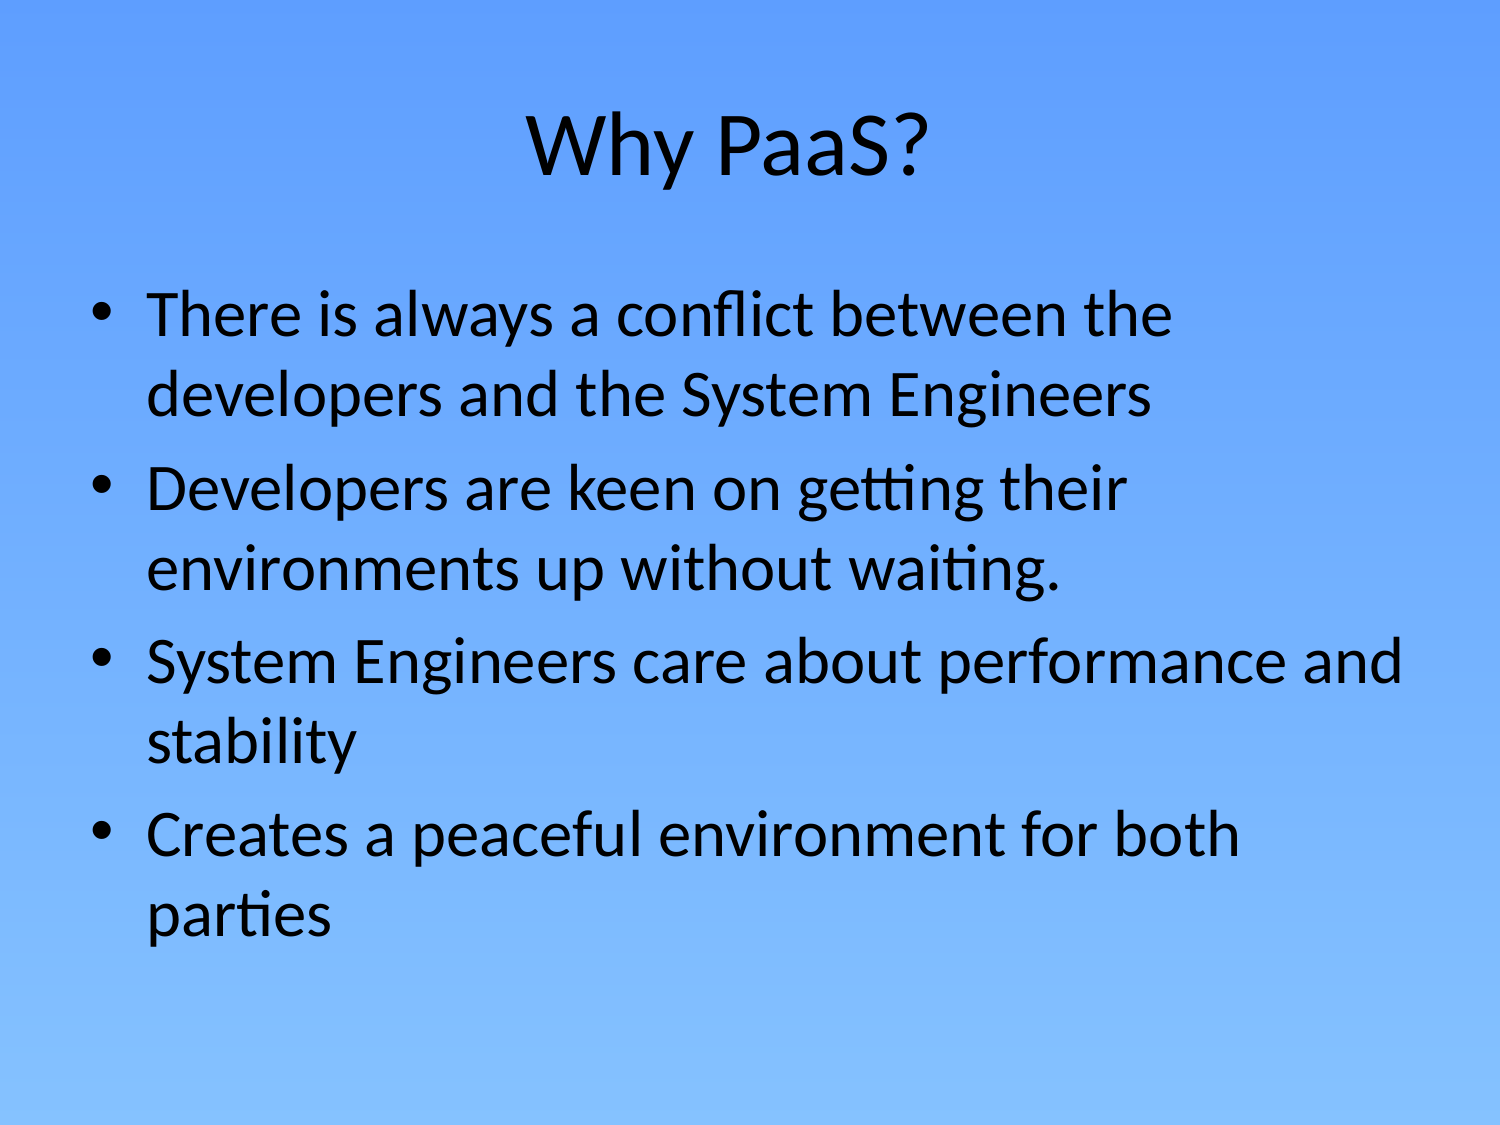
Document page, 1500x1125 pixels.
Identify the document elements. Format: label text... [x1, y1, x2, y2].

list There is always a conflict between the developers and the System Engineers Developers are keen on getting their environments up without waiting. System Engineers care about performance and stability Creates a peaceful environment for both parties [75, 262, 1425, 1005]
title Why PaaS? [75, 45, 1425, 233]
